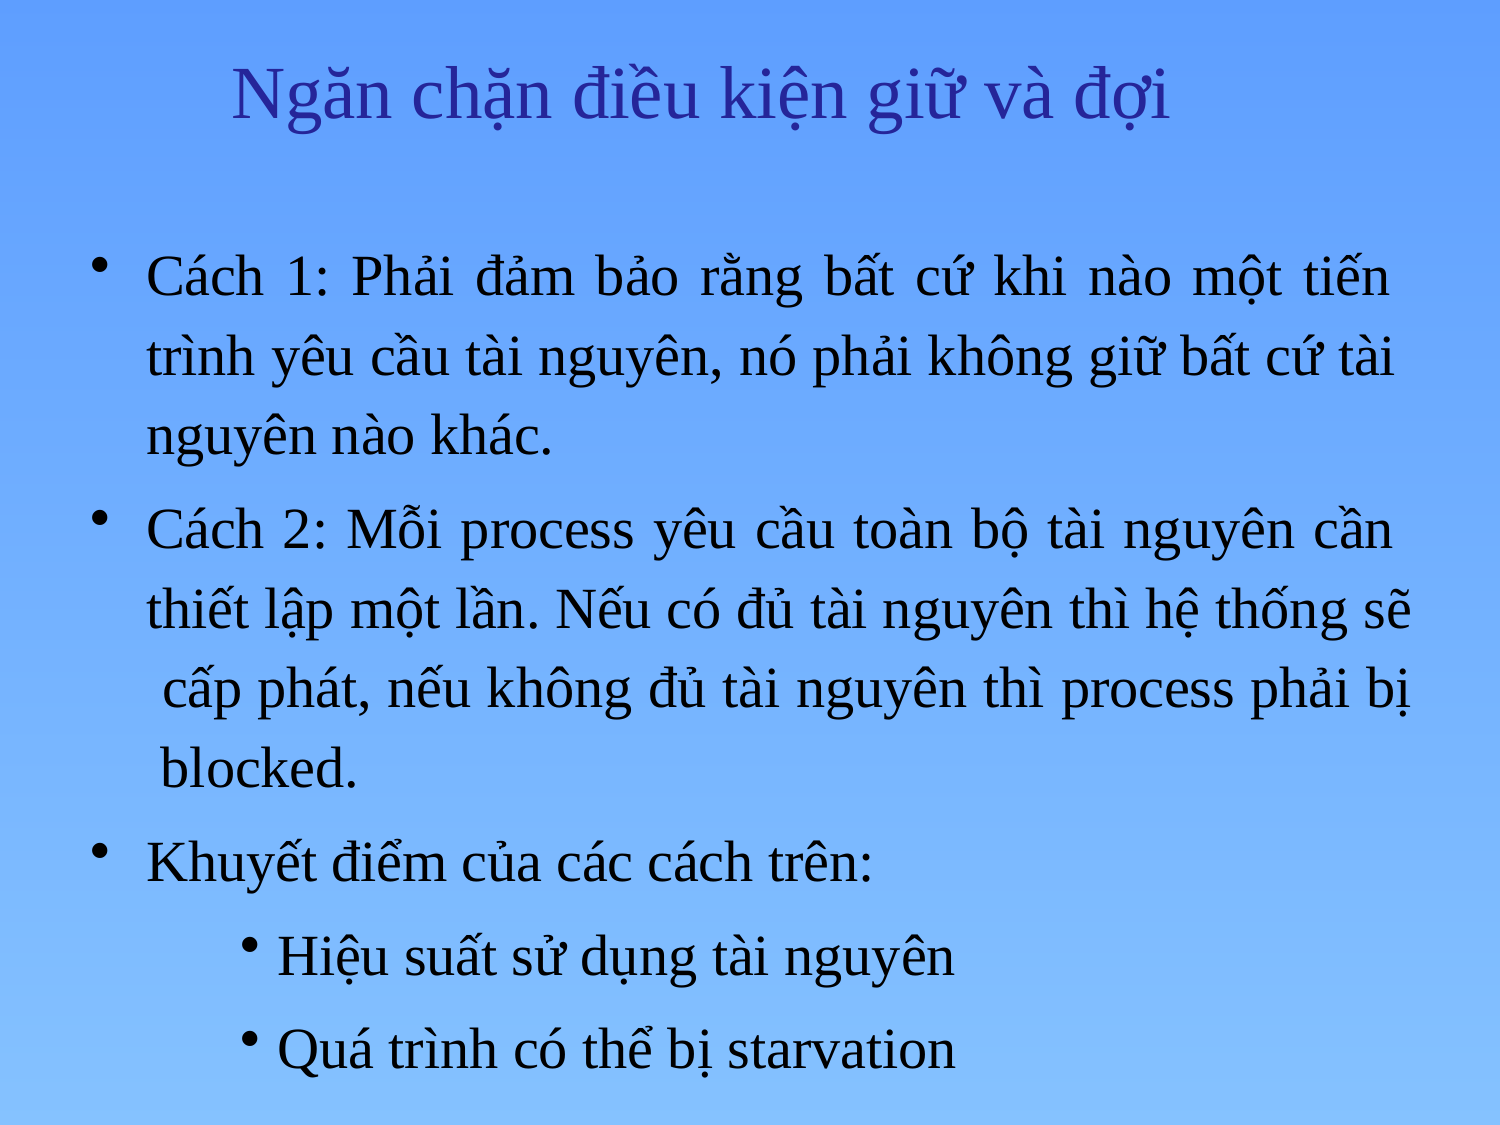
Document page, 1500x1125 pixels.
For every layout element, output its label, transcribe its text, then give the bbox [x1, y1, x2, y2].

title Ngăn chặn điều kiện giữ và đợi [200, 0, 1201, 183]
text_box Cách 1: Phải đảm bảo rằng bất cứ khi nào một tiến trình yêu cầu tài nguyên, nó phải không giữ bất cứ tài nguyên nào khác. Cách 2: Mỗi process yêu cầu toàn bộ tài nguyên cần thiết lập một lần. Nếu có đủ tài nguyên thì hệ thống sẽ cấp phát, nếu không đủ tài nguyên thì process phải bị blocked. Khuyết điểm của các cách trên: Hiệu suất sử dụng tài nguyên Quá trình có thể bị starvation [87, 224, 1413, 1081]
